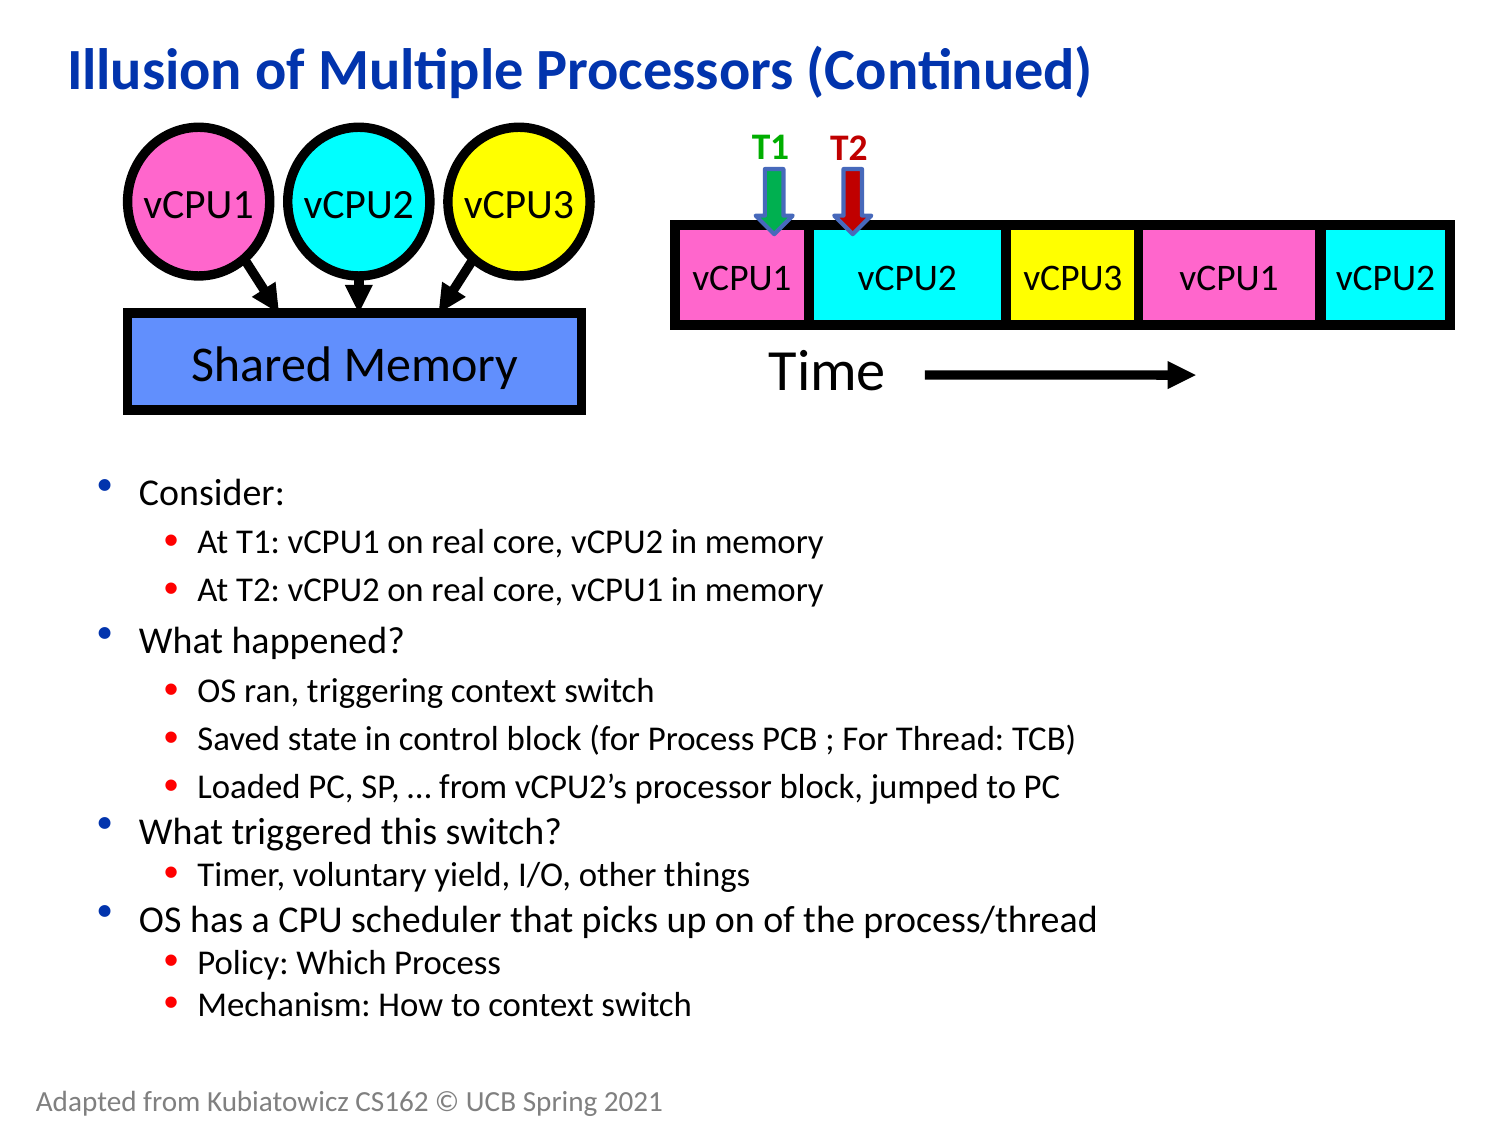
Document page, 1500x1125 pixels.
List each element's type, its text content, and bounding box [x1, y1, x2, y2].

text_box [127, 127, 591, 411]
title Illusion of Multiple Processors (Continued) [52, 5, 1347, 136]
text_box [736, 114, 884, 235]
list Consider: At T1: vCPU1 on real core, vCPU2 in memory At T2: vCPU2 on real core, vCPU1 in memory What happened? OS ran, triggering context switch Saved state in control block (for Process PCB ; For Thread: TCB) Loaded PC, SP, … from vCPU2’s processor block, jumped to PC What triggered this switch? Timer, voluntary yield, I/O, other things OS has a CPU scheduler that picks up on of the process/thread Policy: Which Process Mechanism: How to context switch [82, 465, 1430, 1035]
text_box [674, 224, 1451, 412]
text_box Adapted from Kubiatowicz CS162 © UCB Spring 2021 [20, 1074, 679, 1125]
